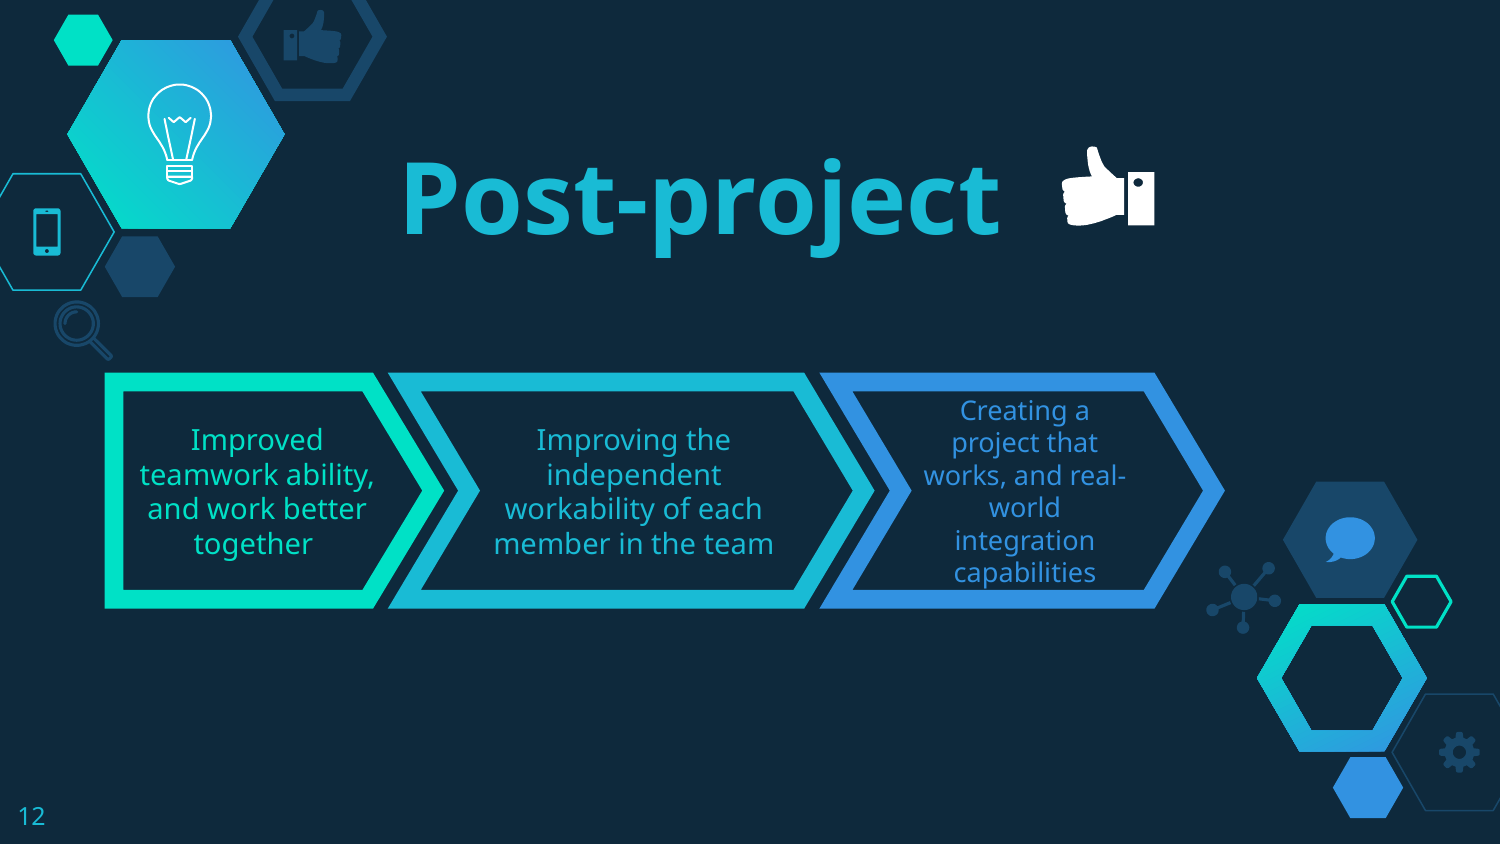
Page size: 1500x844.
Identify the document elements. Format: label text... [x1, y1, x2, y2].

text_box Creating a project that works, and real-world integration capabilities [835, 381, 1214, 600]
text_box Improving the independent workability of each member in the team [404, 381, 864, 600]
text_box Improved teamwork ability, and work better together [113, 381, 434, 600]
title Post-project [383, 119, 1195, 226]
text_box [1061, 146, 1155, 226]
slide_number 12 [2, 785, 93, 844]
